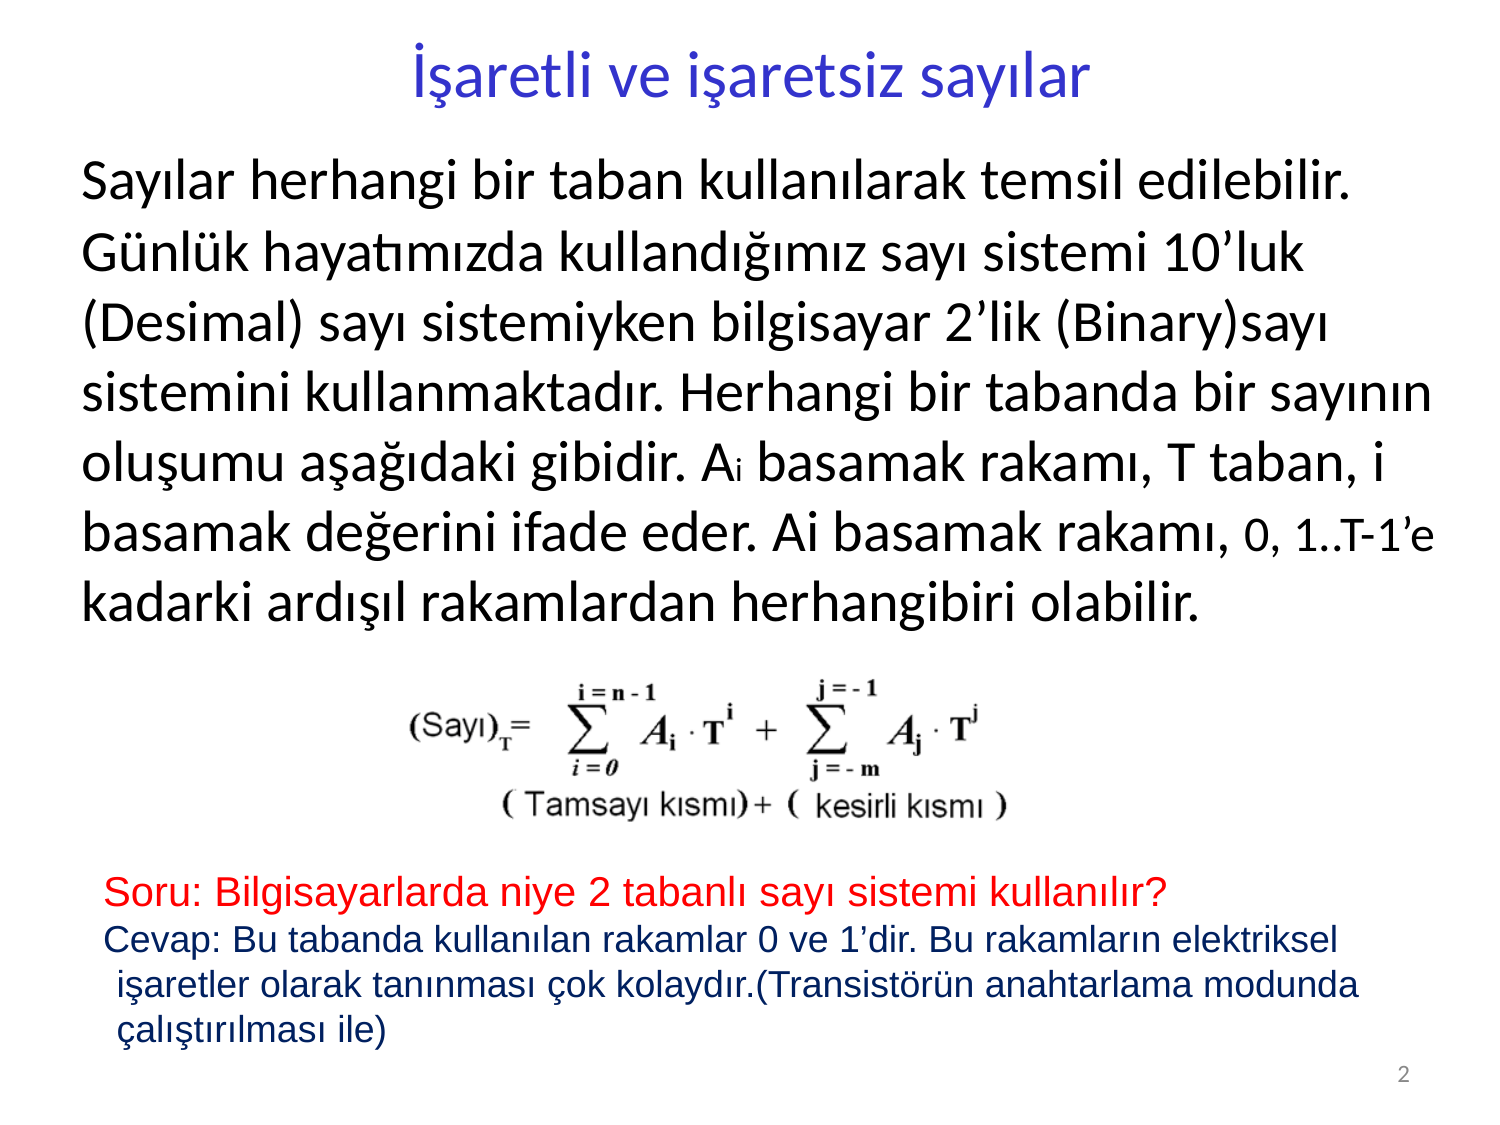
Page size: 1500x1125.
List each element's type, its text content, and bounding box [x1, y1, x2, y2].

slide_number 2 [1074, 1042, 1425, 1103]
title İşaretli ve işaretsiz sayılar [76, 31, 1427, 112]
text_box Soru: Bilgisayarlarda niye 2 tabanlı sayı sistemi kullanılır? Cevap: Bu tabanda kullanılan rakamlar 0 ve 1’dir. Bu rakamların elektriksel işaretler olarak tanınması çok kolaydır.(Transistörün anahtarlama modunda çalıştırılması ile) [88, 857, 1388, 1058]
list Sayılar herhangi bir taban kullanılarak temsil edilebilir. Günlük hayatımızda kullandığımız sayı sistemi 10’luk (Desimal) sayı sistemiyken bilgisayar 2’lik (Binary)sayı sistemini kullanmaktadır. Herhangi bir tabanda bir sayının oluşumu aşağıdaki gibidir. Ai basamak rakamı, T taban, i basamak değerini ifade eder. Ai basamak rakamı, 0, 1..T-1’e kadarki ardışıl rakamlardan herhangibiri olabilir. [53, 125, 1459, 646]
picture [407, 668, 1011, 828]
